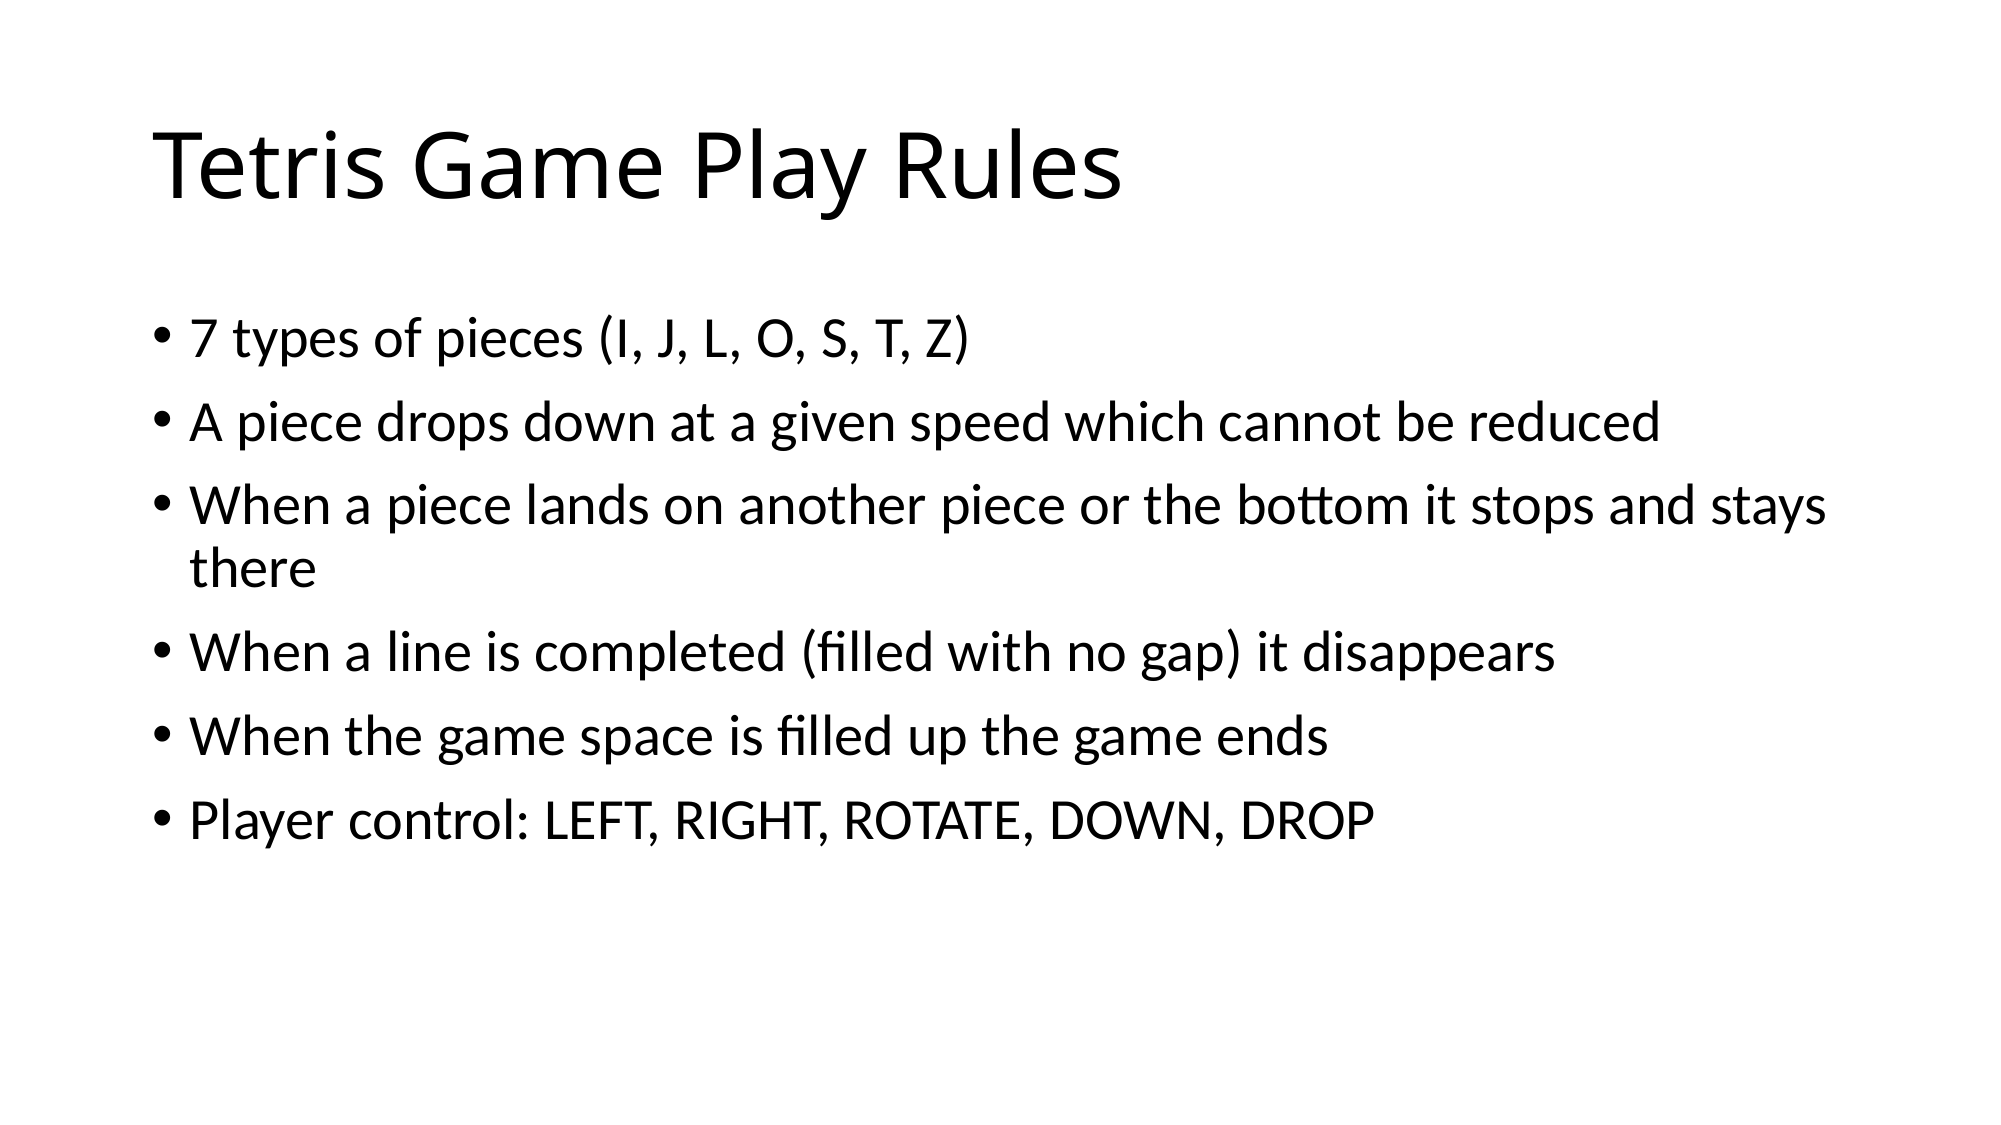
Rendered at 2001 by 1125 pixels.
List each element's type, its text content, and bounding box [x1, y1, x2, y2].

title Tetris Game Play Rules [137, 59, 1863, 278]
list 7 types of pieces (I, J, L, O, S, T, Z) A piece drops down at a given speed which cannot be reduced When a piece lands on another piece or the bottom it stops and stays there When a line is completed (filled with no gap) it disappears When the game space is filled up the game ends Player control: LEFT, RIGHT, ROTATE, DOWN, DROP [137, 299, 1863, 1014]
